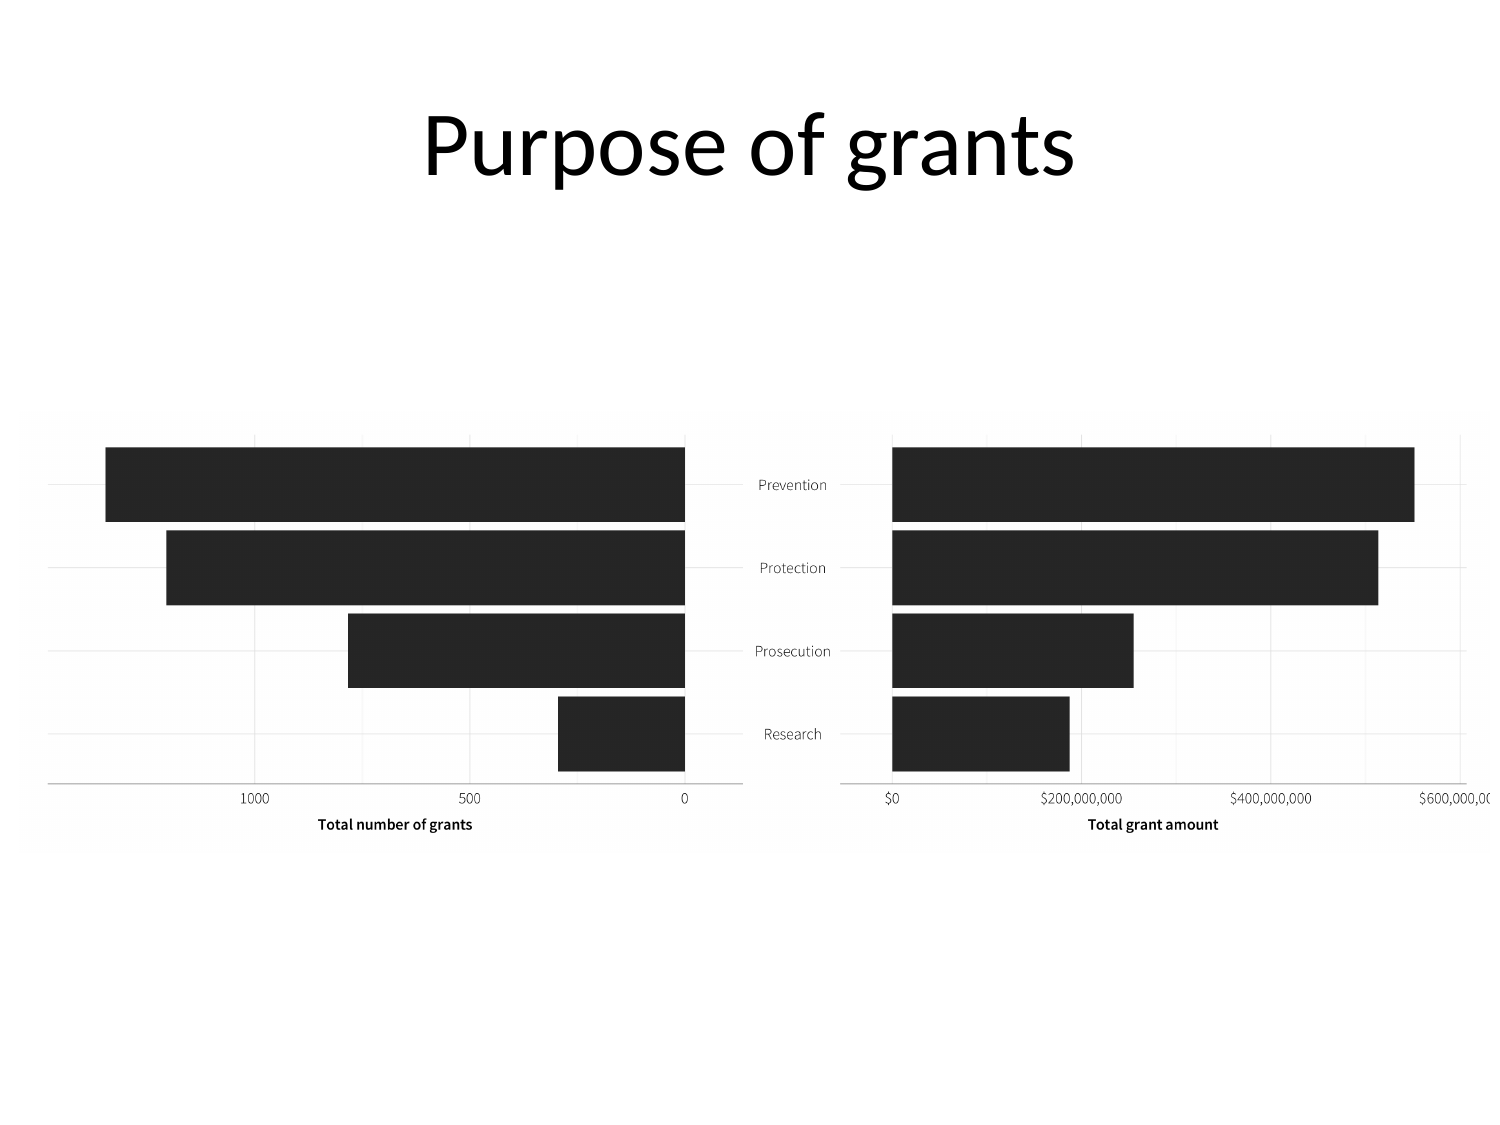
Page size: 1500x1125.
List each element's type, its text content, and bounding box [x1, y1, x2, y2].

title Purpose of grants [75, 45, 1425, 233]
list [18, 411, 1490, 854]
